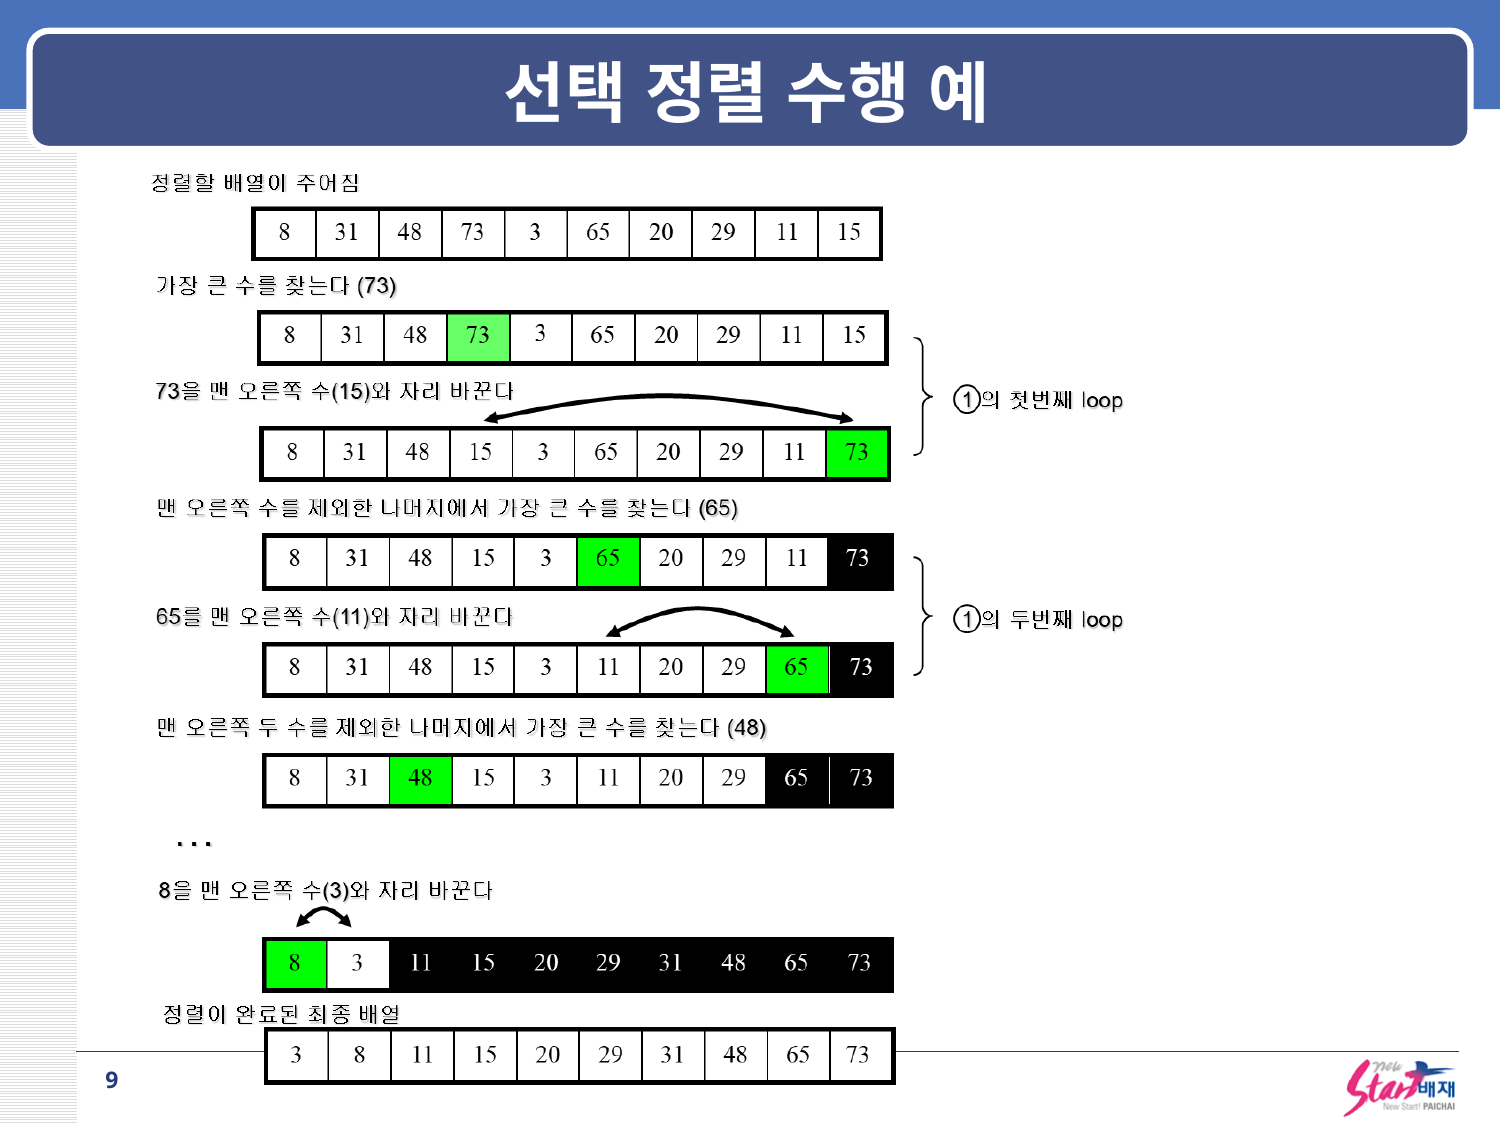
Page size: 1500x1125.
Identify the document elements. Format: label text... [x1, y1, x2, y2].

text_box 9 [76, 1058, 148, 1099]
picture [135, 160, 1145, 1086]
title 선택 정렬 수행 예 [106, 44, 1388, 138]
picture [1340, 1052, 1459, 1124]
